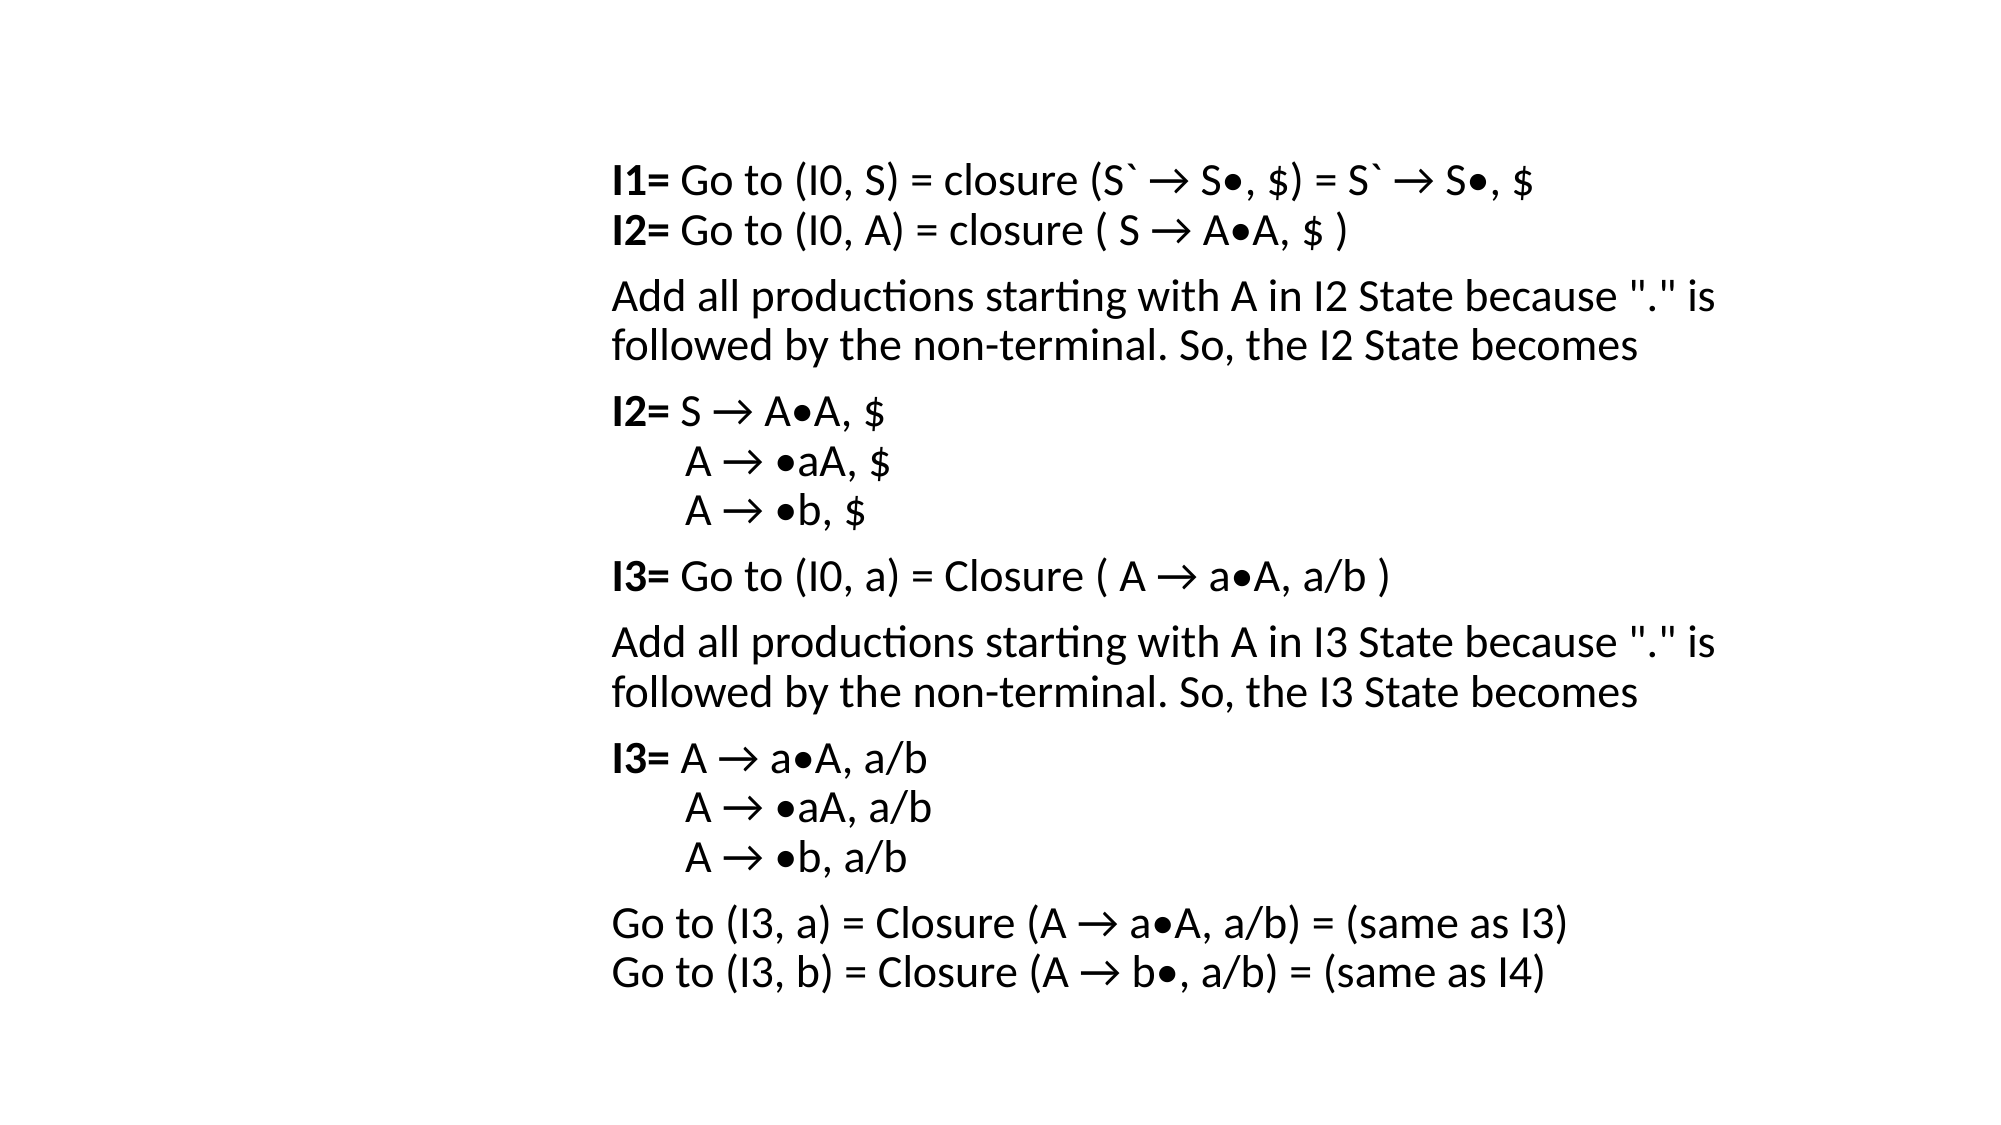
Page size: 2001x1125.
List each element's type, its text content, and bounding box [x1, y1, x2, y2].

list I1= Go to (I0, S) = closure (S` → S•, $) = S` → S•, $ I2= Go to (I0, A) = closure ( S → A•A, $ ) Add all productions starting with A in I2 State because "." is followed by the non-terminal. So, the I2 State becomes I2= S → A•A, $ A → •aA, $ A → •b, $ I3= Go to (I0, a) = Closure ( A → a•A, a/b ) Add all productions starting with A in I3 State because "." is followed by the non-terminal. So, the I3 State becomes I3= A → a•A, a/b A → •aA, a/b A → •b, a/b Go to (I3, a) = Closure (A → a•A, a/b) = (same as I3) Go to (I3, b) = Closure (A → b•, a/b) = (same as I4) [596, 148, 1863, 1014]
